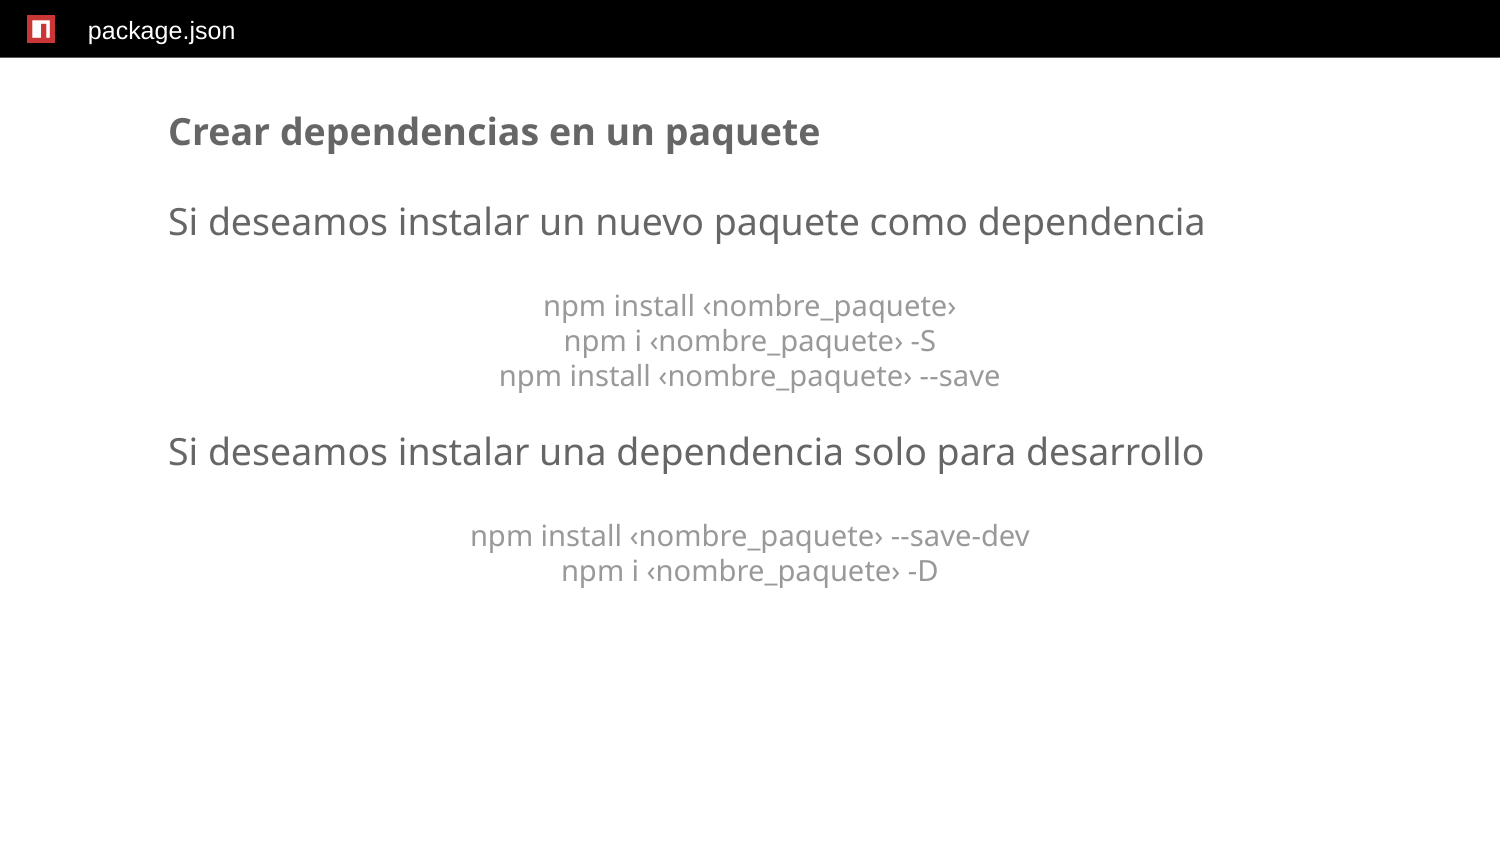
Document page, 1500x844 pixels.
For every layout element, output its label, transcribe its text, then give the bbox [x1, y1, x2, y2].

text_box Crear dependencias en un paquete Si deseamos instalar un nuevo paquete como dependencia npm install ‹nombre_paquete› npm i ‹nombre_paquete› -S npm install ‹nombre_paquete› --save Si deseamos instalar una dependencia solo para desarrollo npm install ‹nombre_paquete› --save-dev npm i ‹nombre_paquete› -D [153, 92, 1347, 774]
picture [27, 15, 55, 43]
text_box [0, 0, 1500, 58]
text_box package.json [72, 0, 758, 48]
